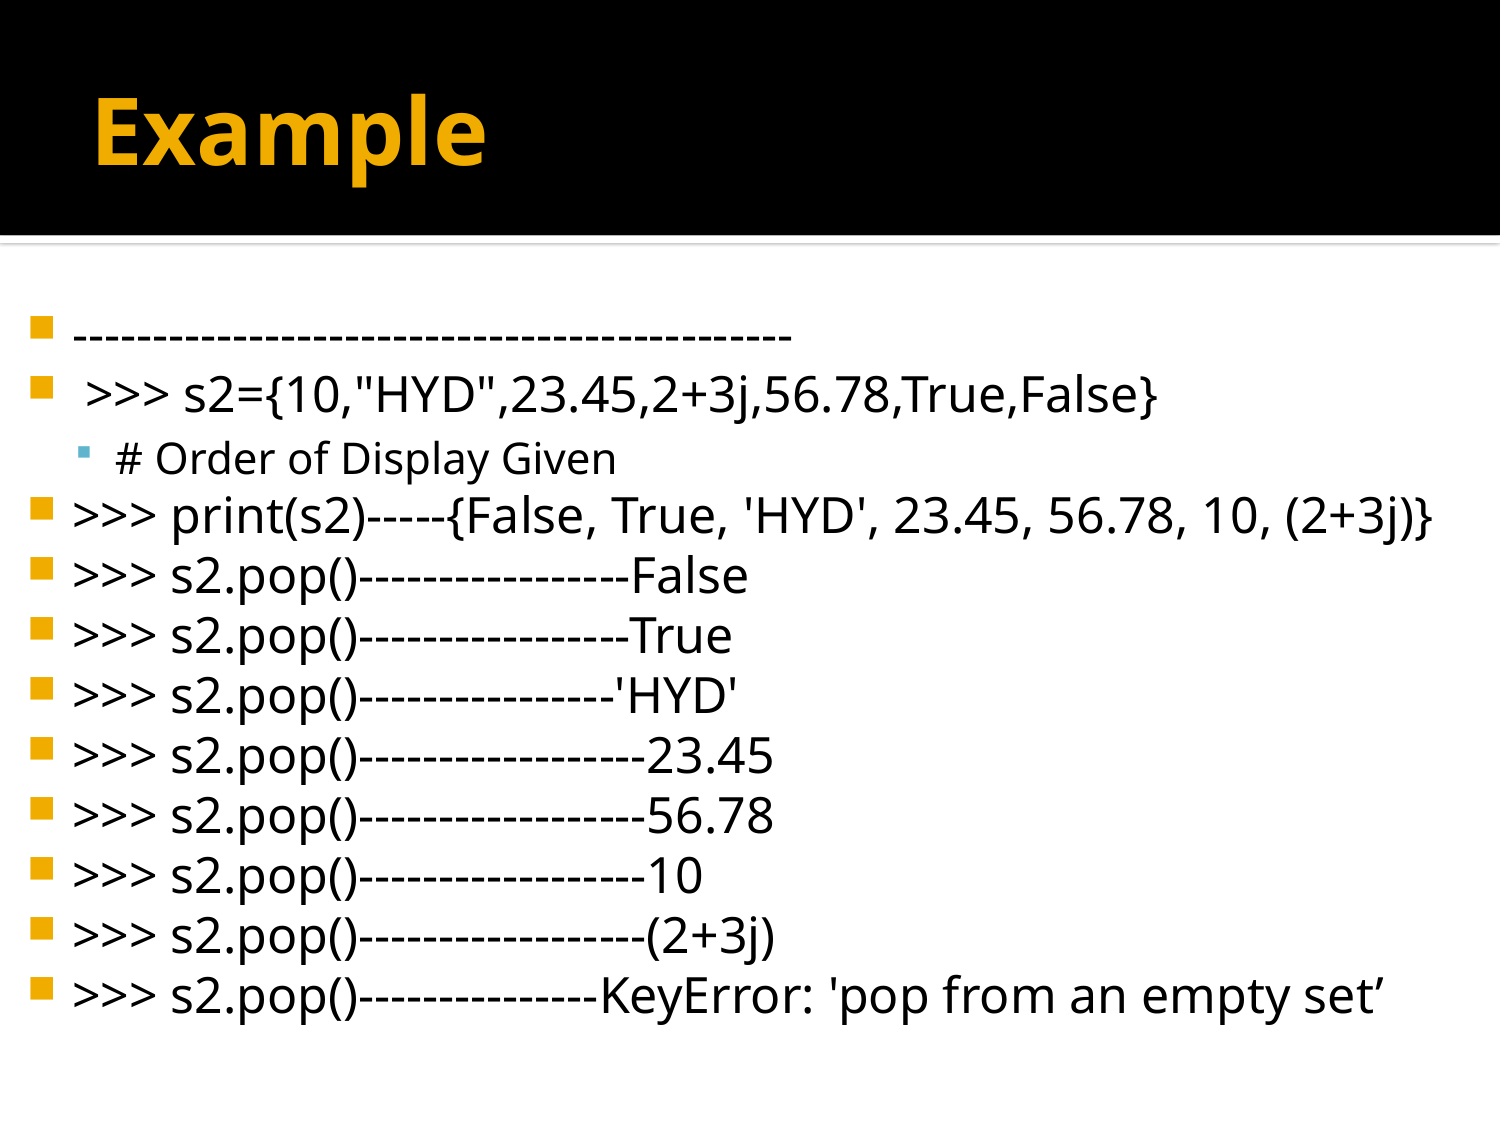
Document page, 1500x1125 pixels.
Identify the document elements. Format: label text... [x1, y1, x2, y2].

title Example [75, 25, 1425, 231]
list --------------------------------------------- >>> s2={10,"HYD",23.45,2+3j,56.78,True,False} # Order of Display Given >>> print(s2)-----{False, True, 'HYD', 23.45, 56.78, 10, (2+3j)} >>> s2.pop()-----------------False >>> s2.pop()-----------------True >>> s2.pop()----------------'HYD' >>> s2.pop()------------------23.45 >>> s2.pop()------------------56.78 >>> s2.pop()------------------10 >>> s2.pop()------------------(2+3j) >>> s2.pop()---------------KeyError: 'pop from an empty set’ [0, 287, 1500, 1047]
